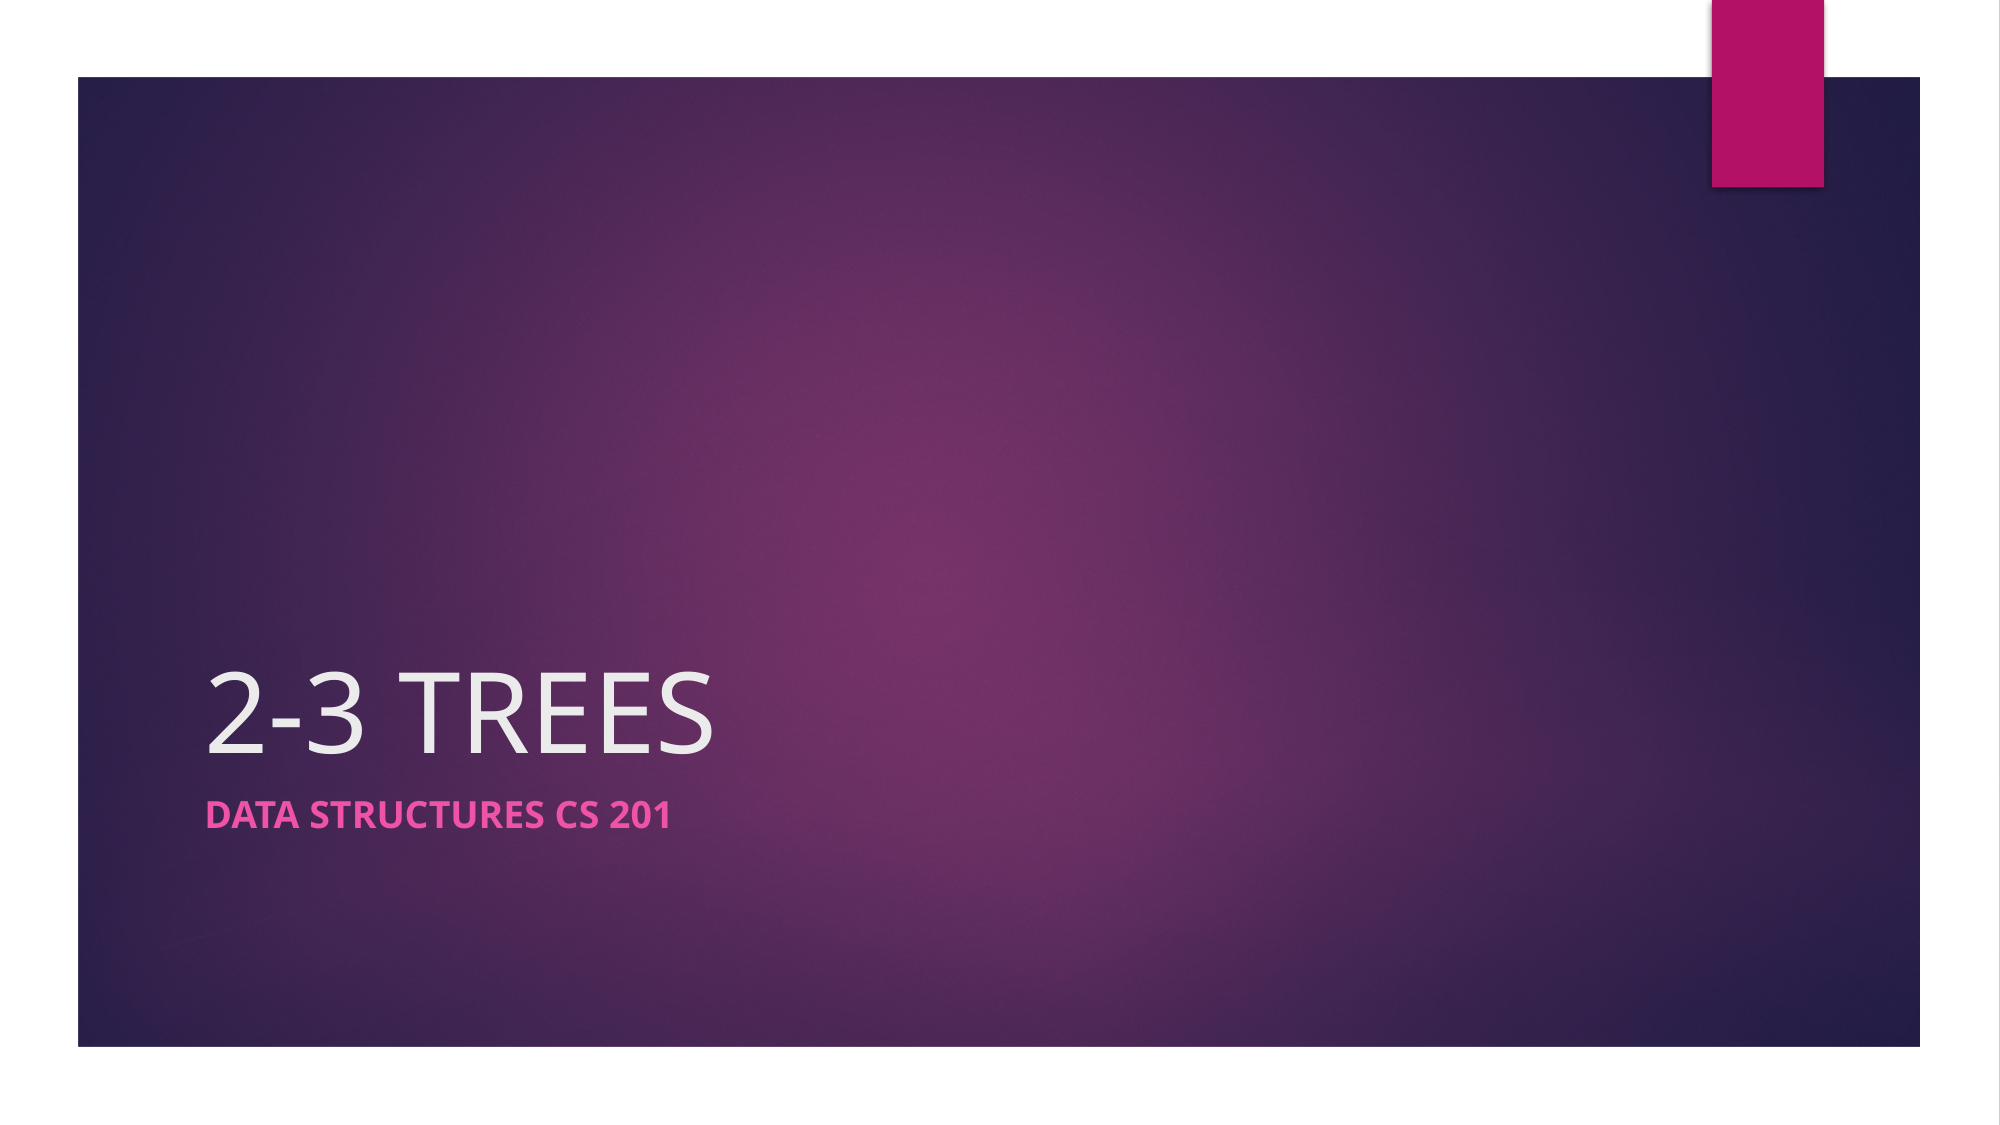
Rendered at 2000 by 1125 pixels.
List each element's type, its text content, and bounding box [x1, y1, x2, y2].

title 2-3 TREES [189, 344, 1637, 783]
subtitle DATA STRUCTURES CS 201 [189, 783, 1637, 925]
